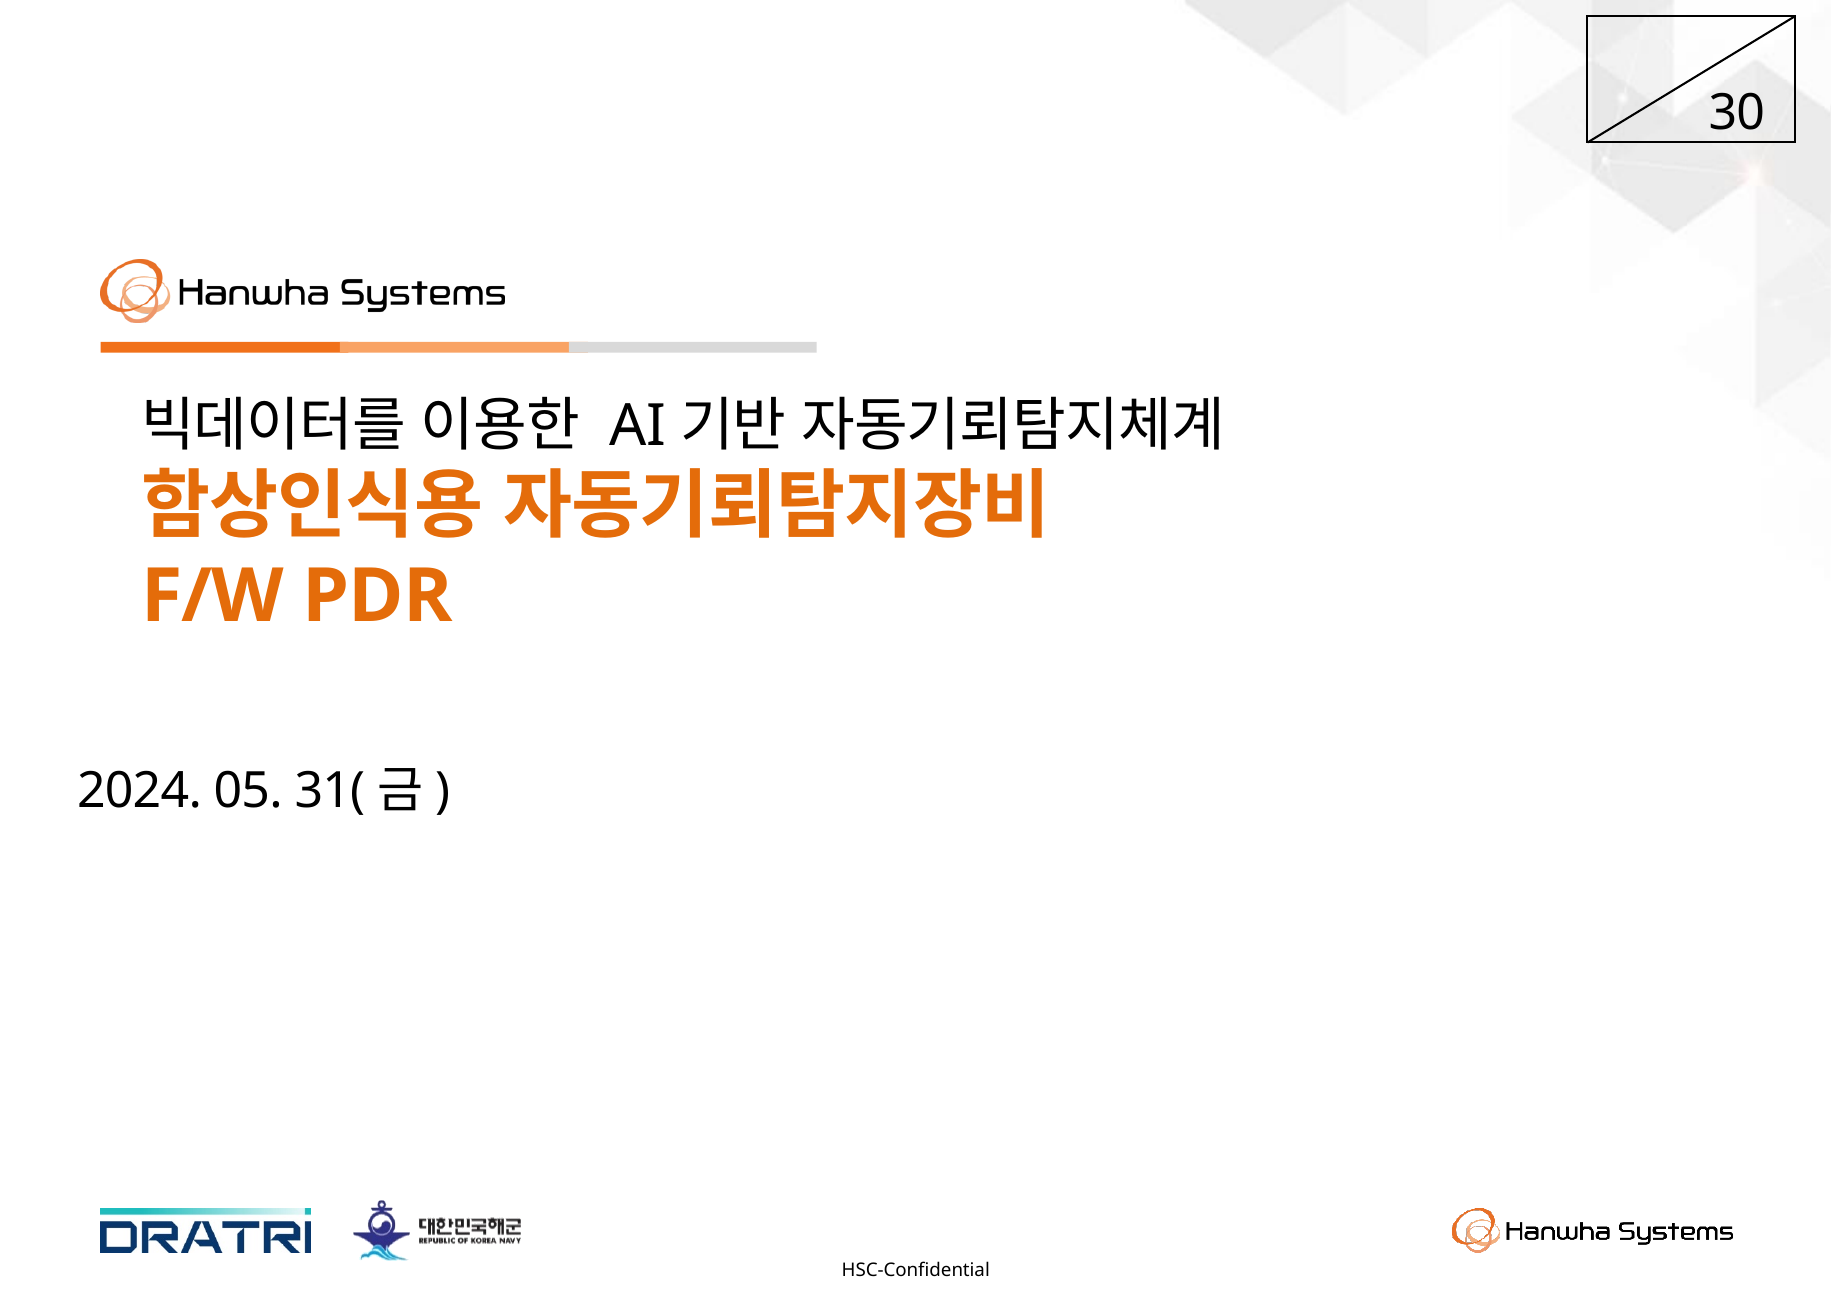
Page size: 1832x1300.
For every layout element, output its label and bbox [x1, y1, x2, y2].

text_box [1587, 16, 1795, 143]
text_box [100, 341, 817, 353]
picture [0, 0, 1831, 1300]
